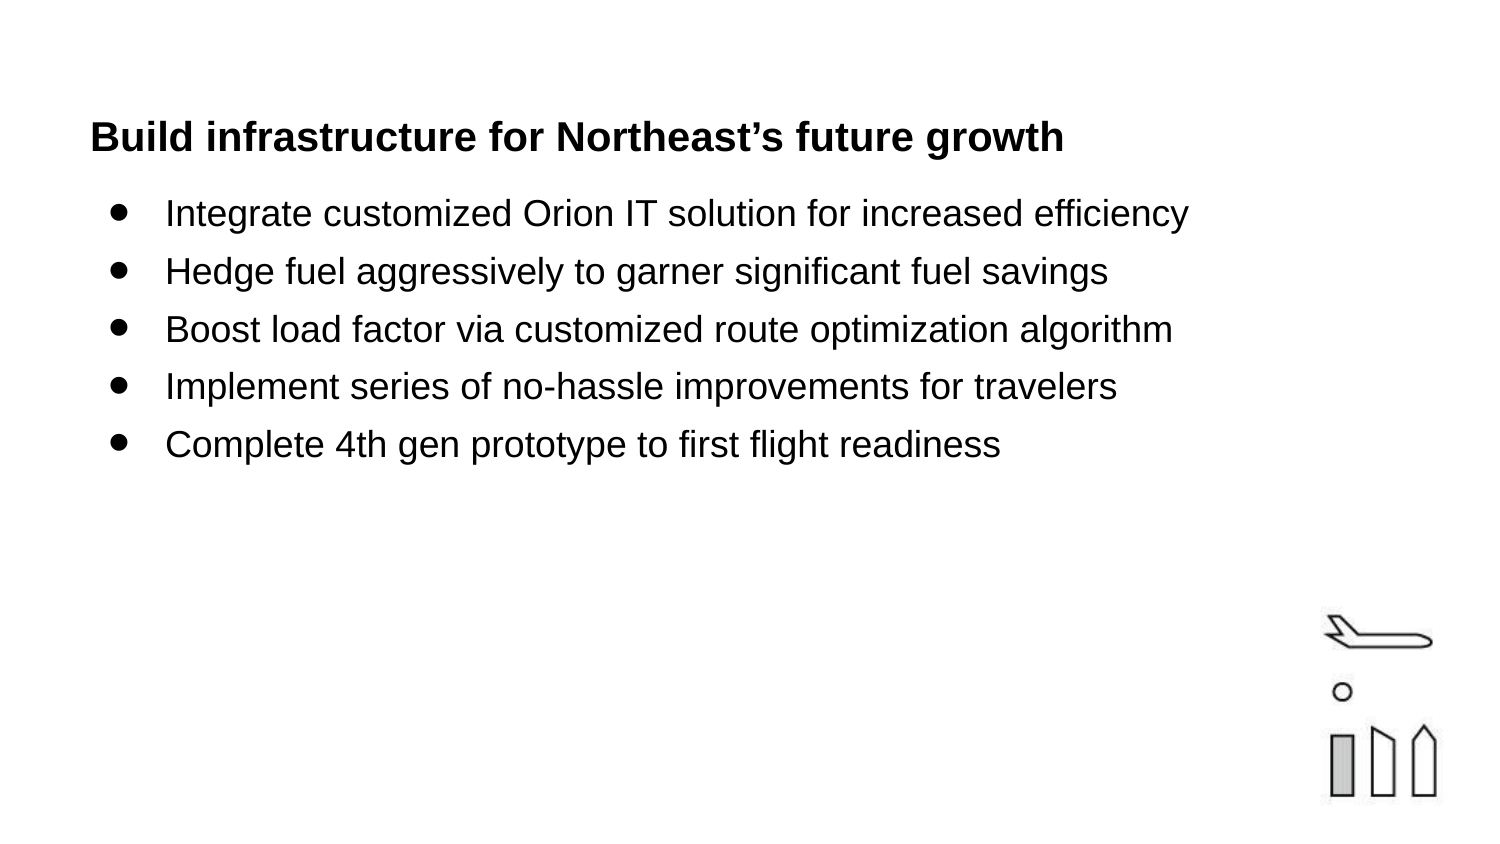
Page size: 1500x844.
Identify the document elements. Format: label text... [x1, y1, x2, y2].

title Build infrastructure for Northeast’s future growth [75, 33, 385, 174]
list Integrate customized Orion IT solution for increased efficiency Hedge fuel aggressively to garner significant fuel savings Boost load factor via customized route optimization algorithm Implement series of no-hassle improvements for travelers Complete 4th gen prototype to first flight readiness [75, 174, 385, 786]
picture [390, 0, 1500, 844]
